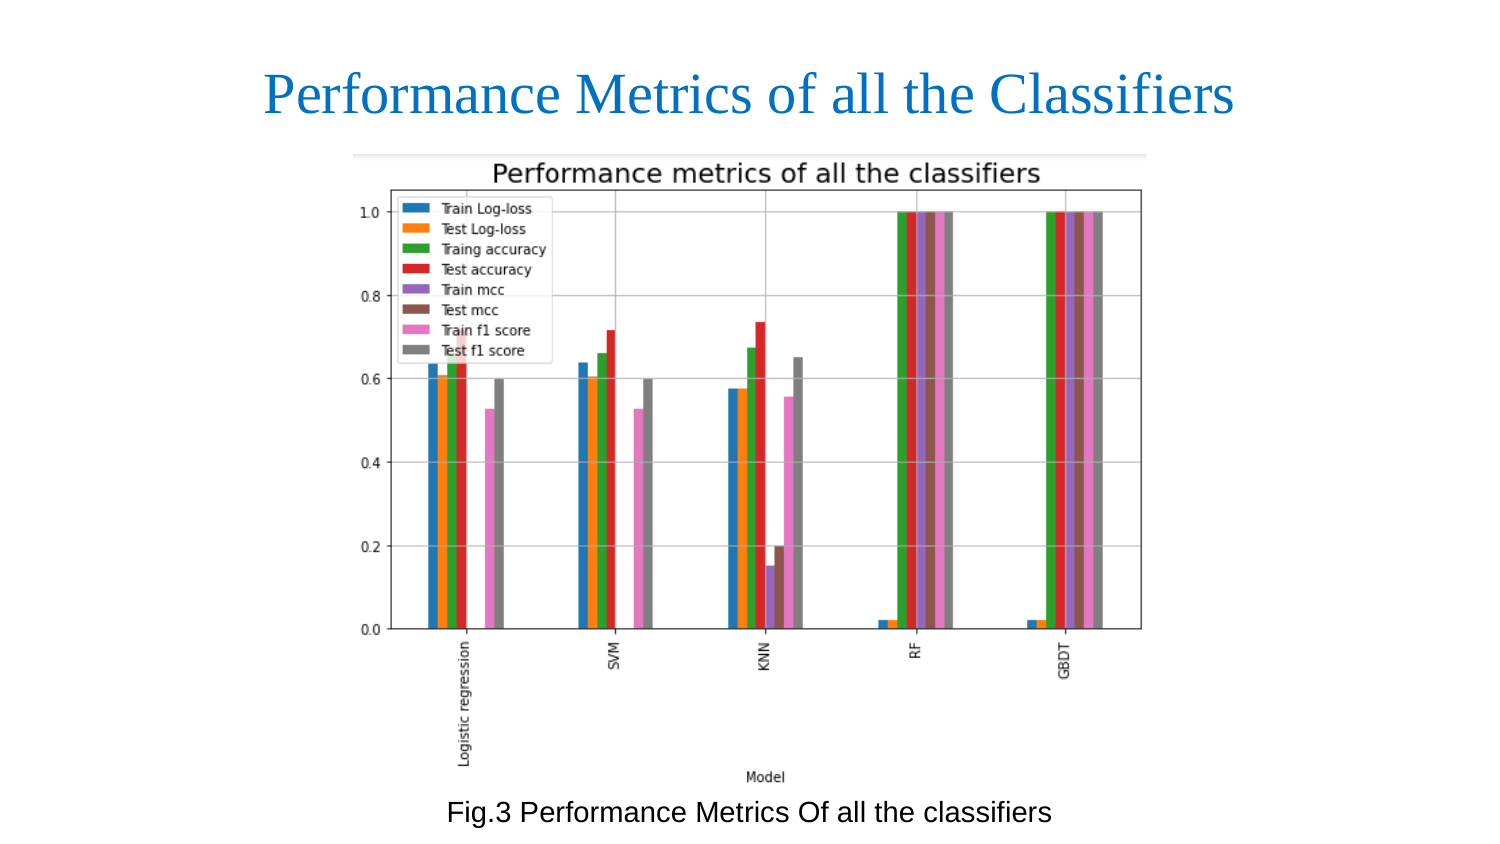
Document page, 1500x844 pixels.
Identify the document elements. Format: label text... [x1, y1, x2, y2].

picture [353, 153, 1147, 788]
title Performance Metrics of all the Classifiers [51, 40, 1449, 135]
text_box Fig.3 Performance Metrics Of all the classifiers [343, 778, 1157, 843]
